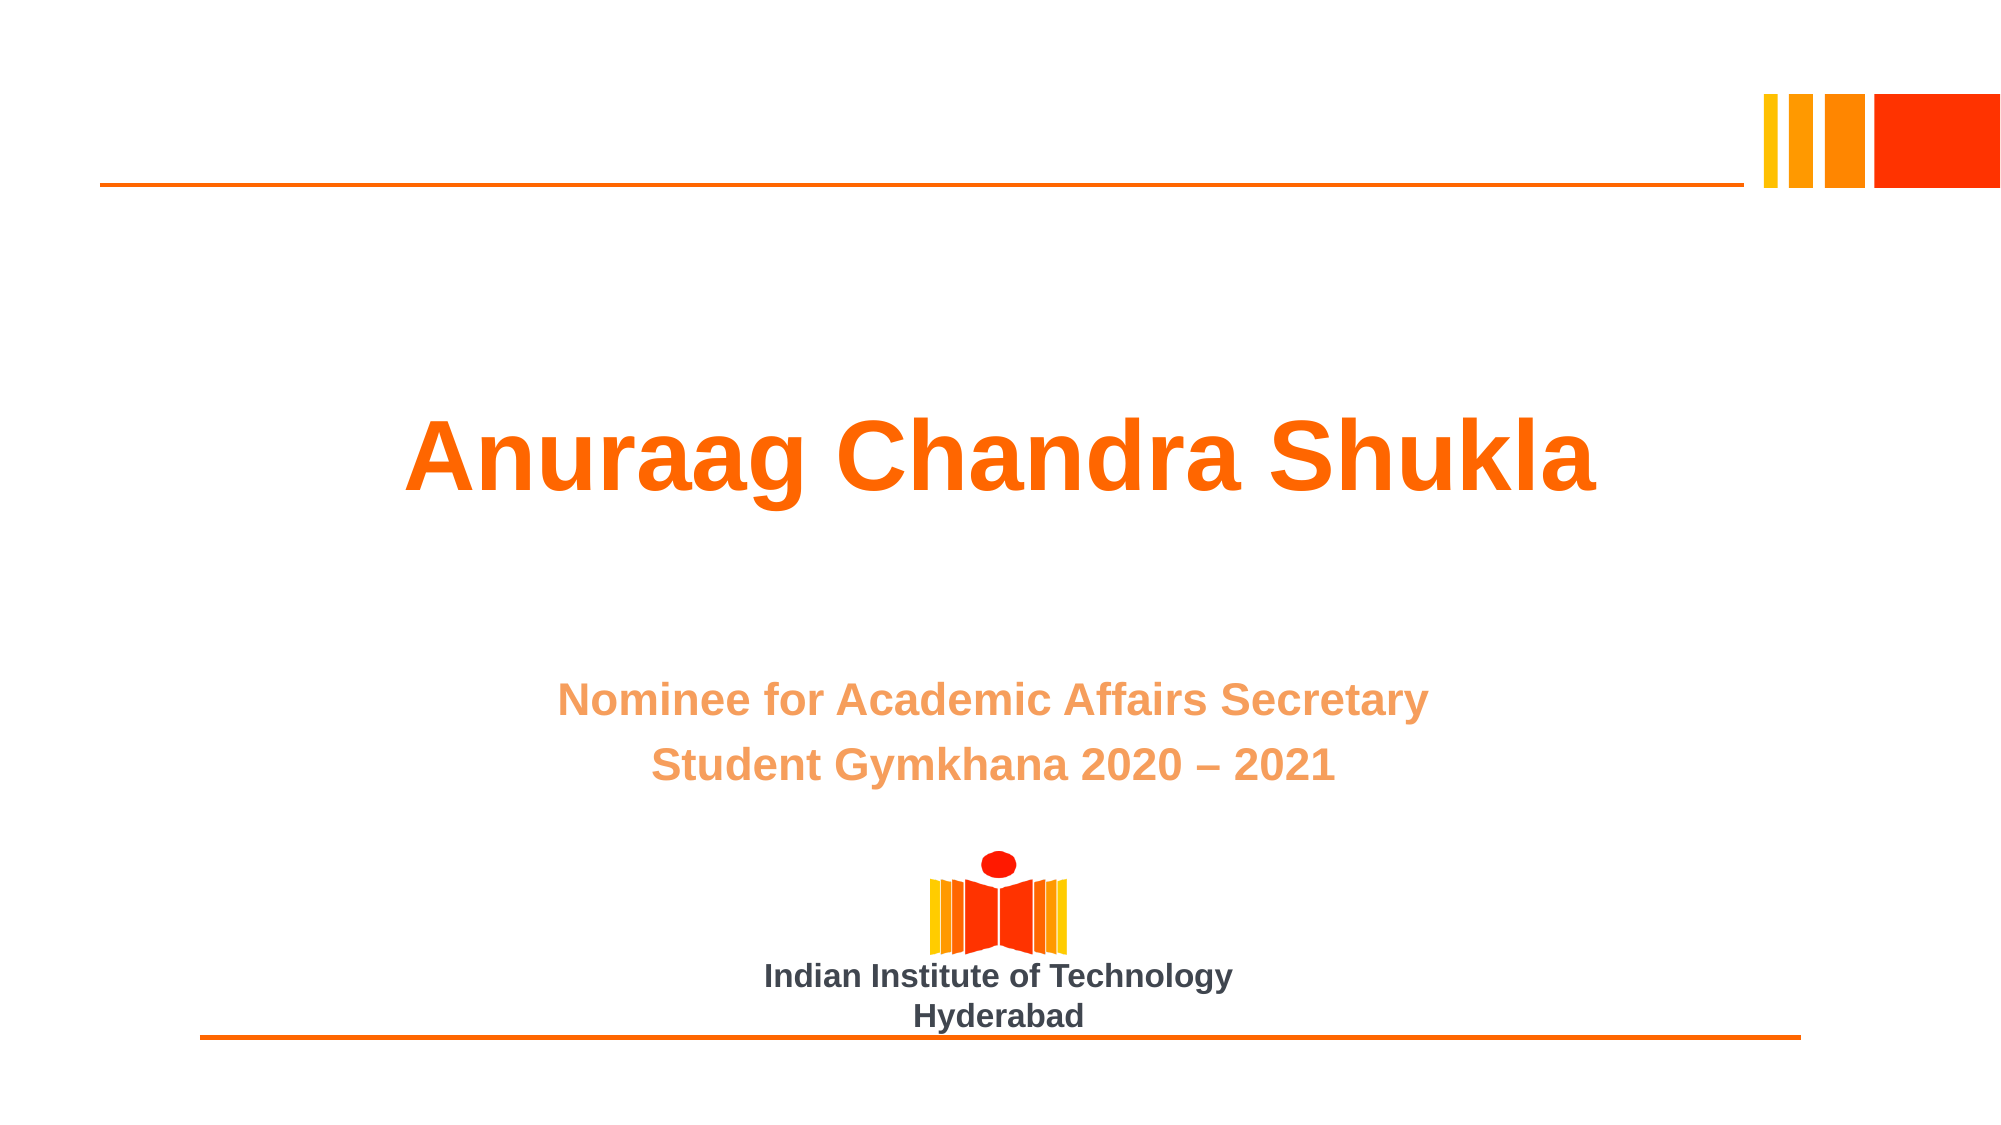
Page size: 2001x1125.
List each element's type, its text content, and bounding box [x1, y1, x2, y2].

picture [930, 851, 1067, 957]
title Anuraag Chandra Shukla [200, 237, 1800, 662]
subtitle Nominee for Academic Affairs Secretary Student Gymkhana 2020 – 2021 [200, 662, 1800, 851]
